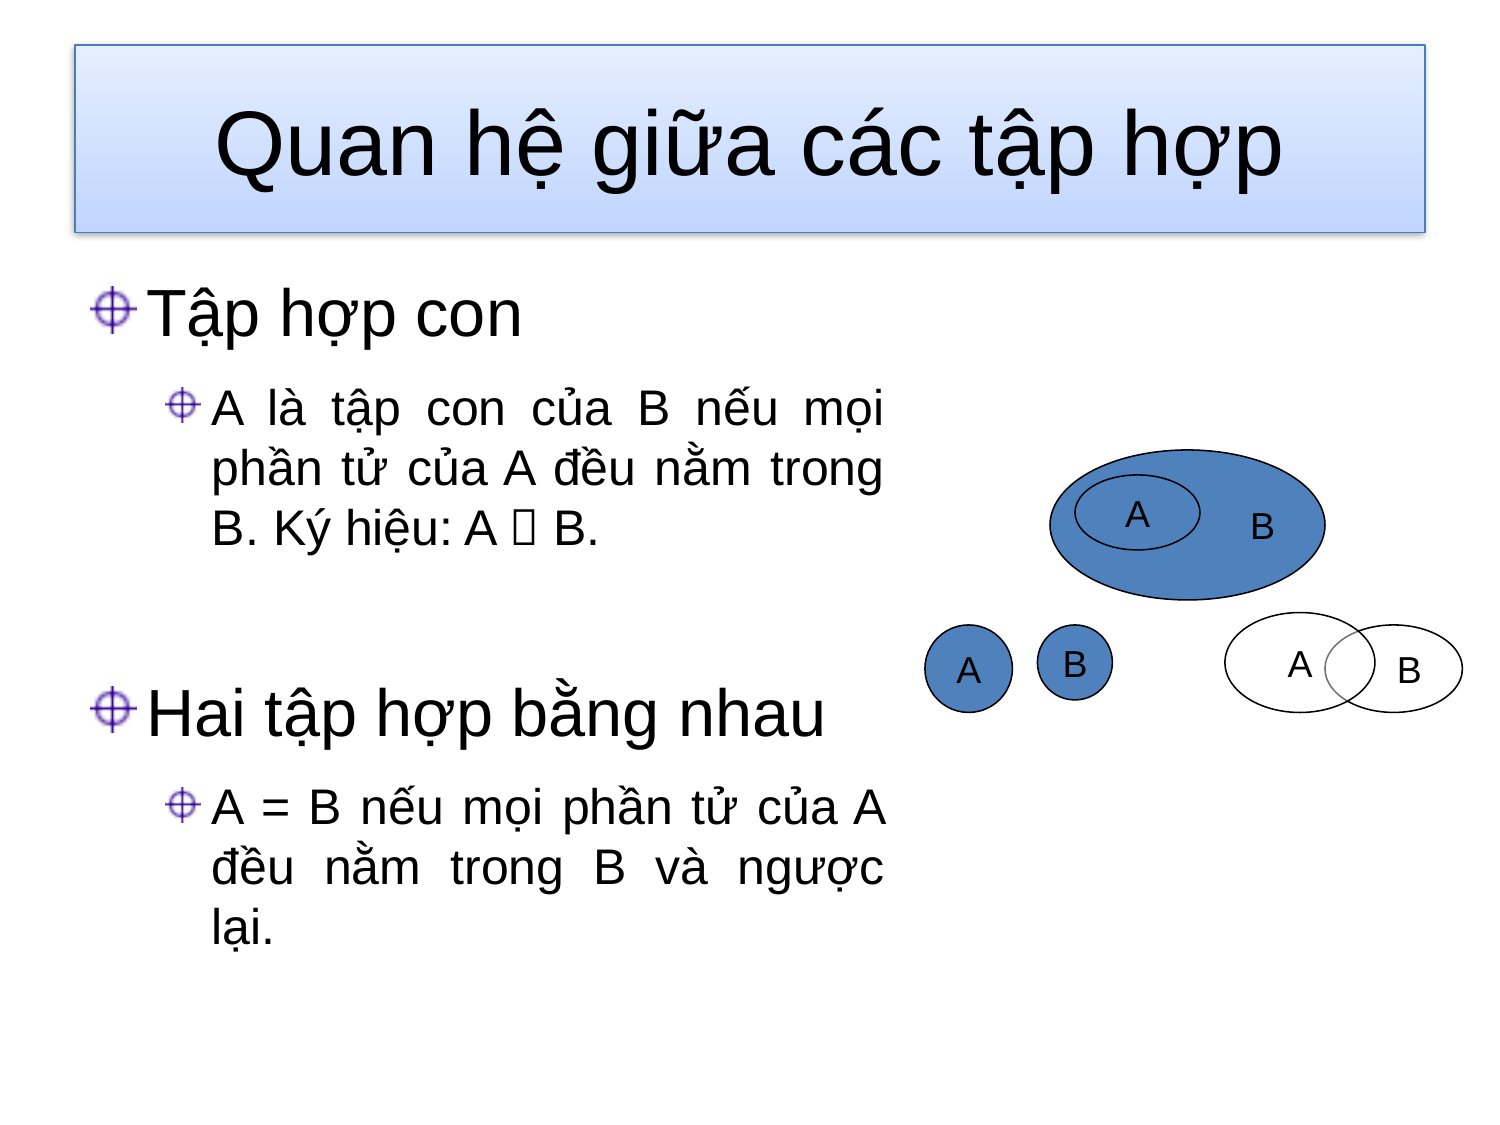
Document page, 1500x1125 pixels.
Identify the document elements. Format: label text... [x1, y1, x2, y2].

text_box A [924, 624, 1013, 713]
text_box B [1037, 624, 1113, 700]
picture [90, 286, 137, 334]
title Quan hệ giữa các tập hợp [74, 44, 1426, 233]
picture [165, 387, 201, 423]
list Tập hợp con A là tập con của B nếu mọi phần tử của A đều nằm trong B. Ký hiệu: A  B. Hai tập hợp bằng nhau A = B nếu mọi phần tử của A đều nằm trong B và ngược lại. [75, 262, 900, 1005]
picture [90, 686, 137, 733]
text_box B [1348, 624, 1463, 713]
picture [165, 787, 201, 823]
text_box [1049, 449, 1326, 601]
text_box A [1224, 612, 1375, 713]
